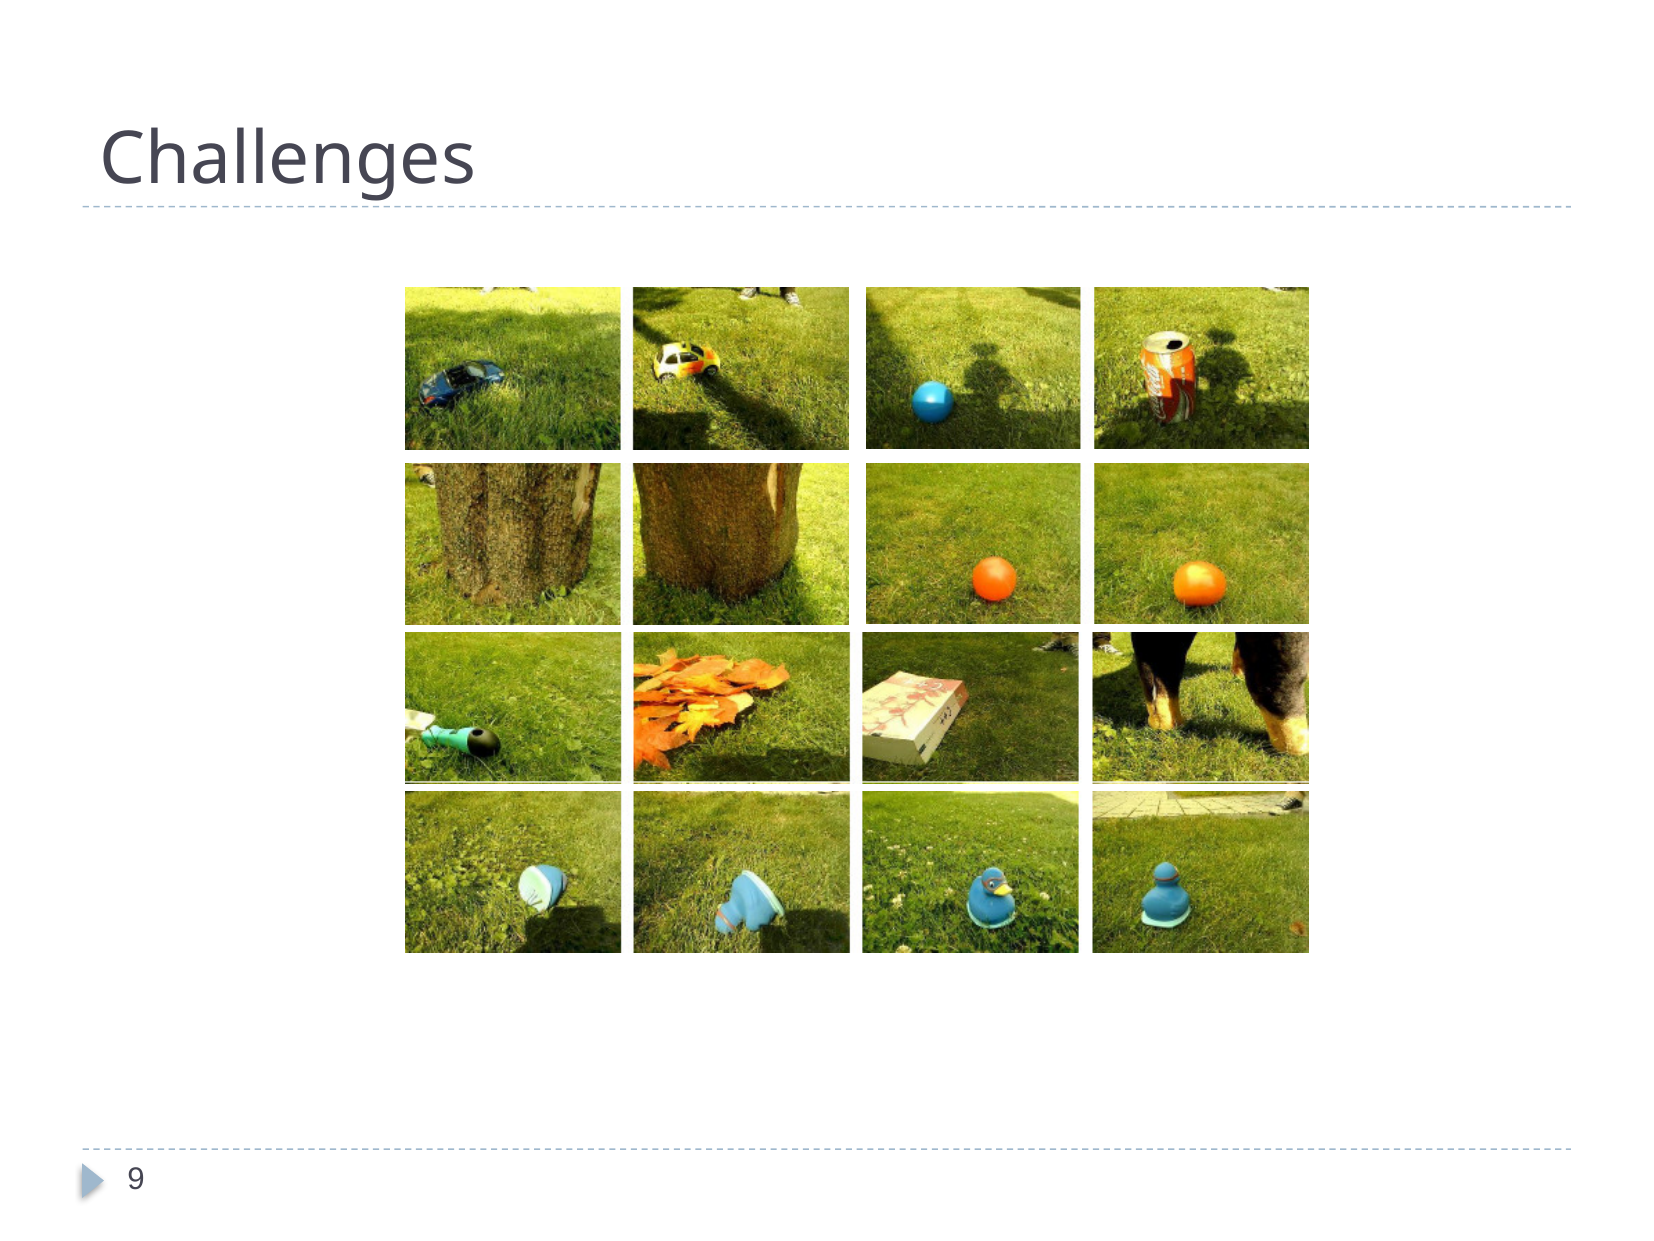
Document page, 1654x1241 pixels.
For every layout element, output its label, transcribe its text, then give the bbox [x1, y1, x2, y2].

title Challenges [82, 27, 1571, 207]
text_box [405, 287, 1310, 953]
slide_number 9 [110, 1149, 470, 1216]
